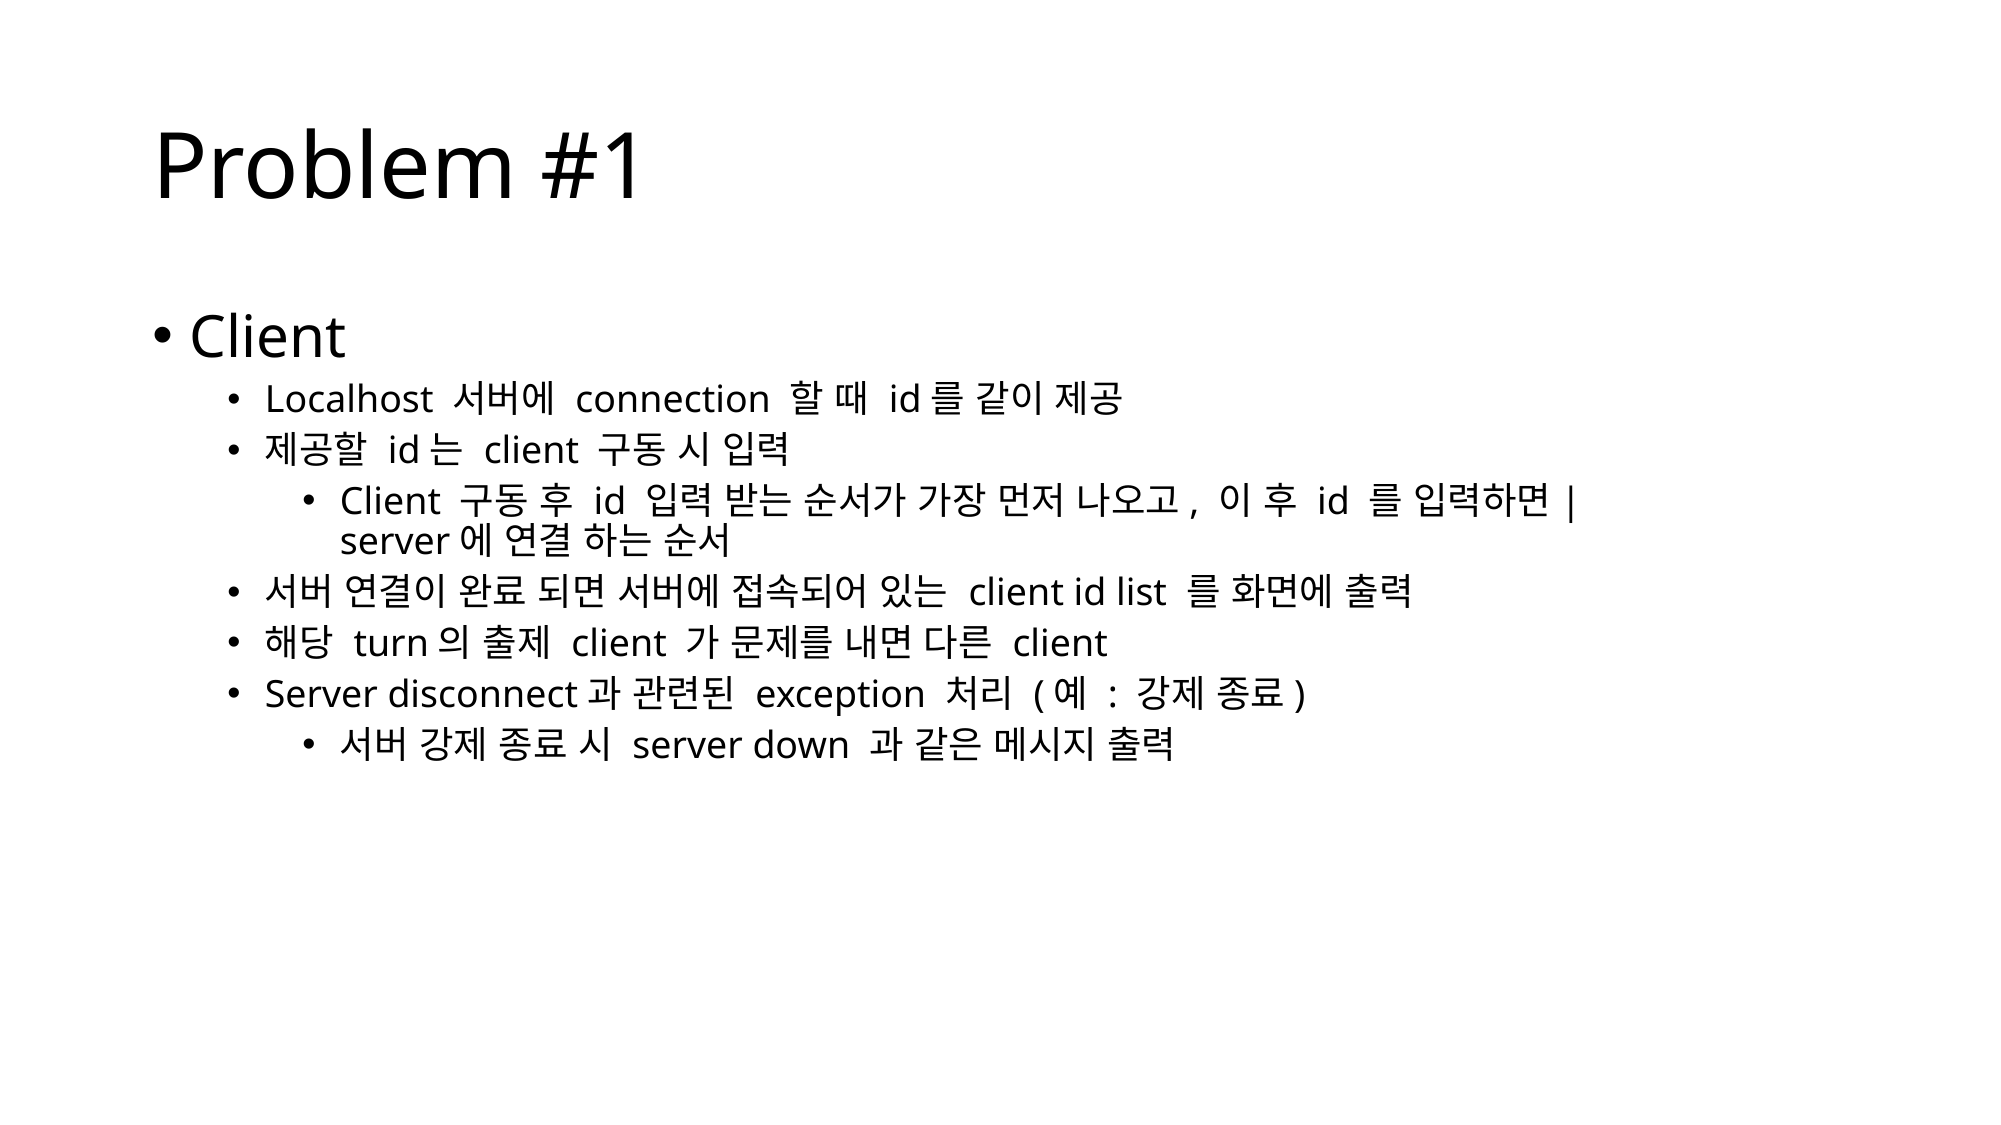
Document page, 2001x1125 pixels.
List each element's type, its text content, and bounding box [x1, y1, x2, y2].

title Problem #1 [137, 59, 1863, 278]
list Client Localhost 서버에 connection 할 때 id를 같이 제공 제공할 id는 client 구동 시 입력 Client 구동 후 id 입력 받는 순서가 가장 먼저 나오고, 이 후 id 를 입력하면| server에 연결 하는 순서 서버 연결이 완료 되면 서버에 접속되어 있는 client id list 를 화면에 출력 해당 turn의 출제 client 가 문제를 내면 다른 client Server disconnect과 관련된 exception 처리 (예 : 강제 종료) 서버 강제 종료 시 server down 과 같은 메시지 출력 [137, 299, 1863, 1014]
